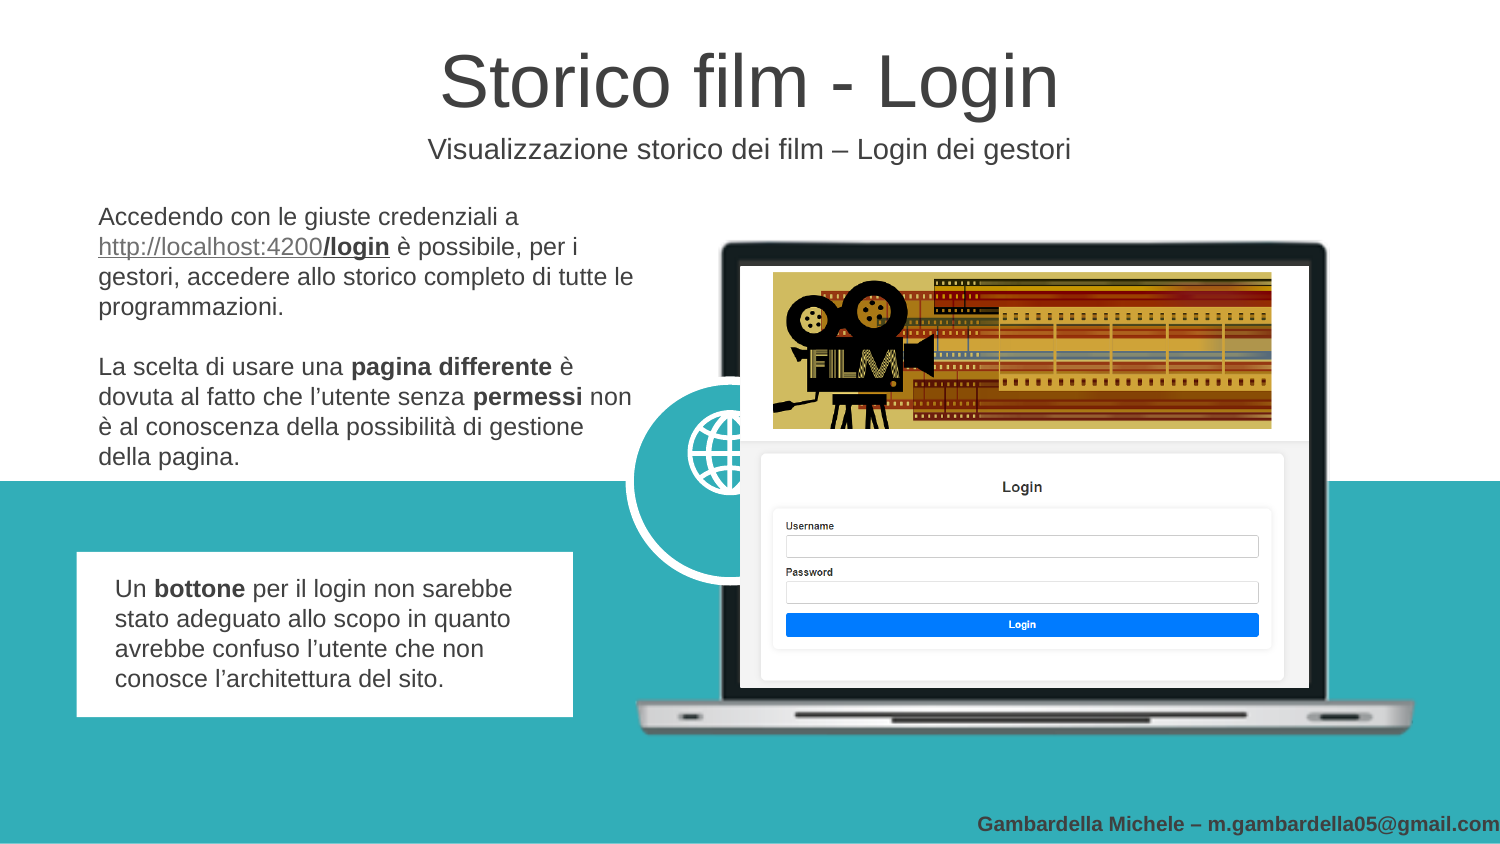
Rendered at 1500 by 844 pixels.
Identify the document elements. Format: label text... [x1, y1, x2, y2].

text_box Gambardella Michele – m.gambardella05@gmail.com [962, 803, 1500, 844]
list Visualizzazione storico dei film – Login dei gestori [0, 124, 1500, 172]
text_box Un bottone per il login non sarebbe stato adeguato allo scopo in quanto avrebbe confuso l’utente che non conosce l’architettura del sito. [100, 565, 550, 700]
text_box Accedendo con le giuste credenziali a http://localhost:4200/login è possibile, per i gestori, accedere allo storico completo di tutte le programmazioni. La scelta di usare una pagina differente è dovuta al fatto che l’utente senza permessi non è al conoscenza della possibilità di gestione della pagina. [83, 193, 659, 478]
text_box [685, 407, 734, 498]
picture [419, 185, 1500, 789]
list Storico film - Login [0, 29, 1500, 124]
text_box [627, 378, 734, 584]
